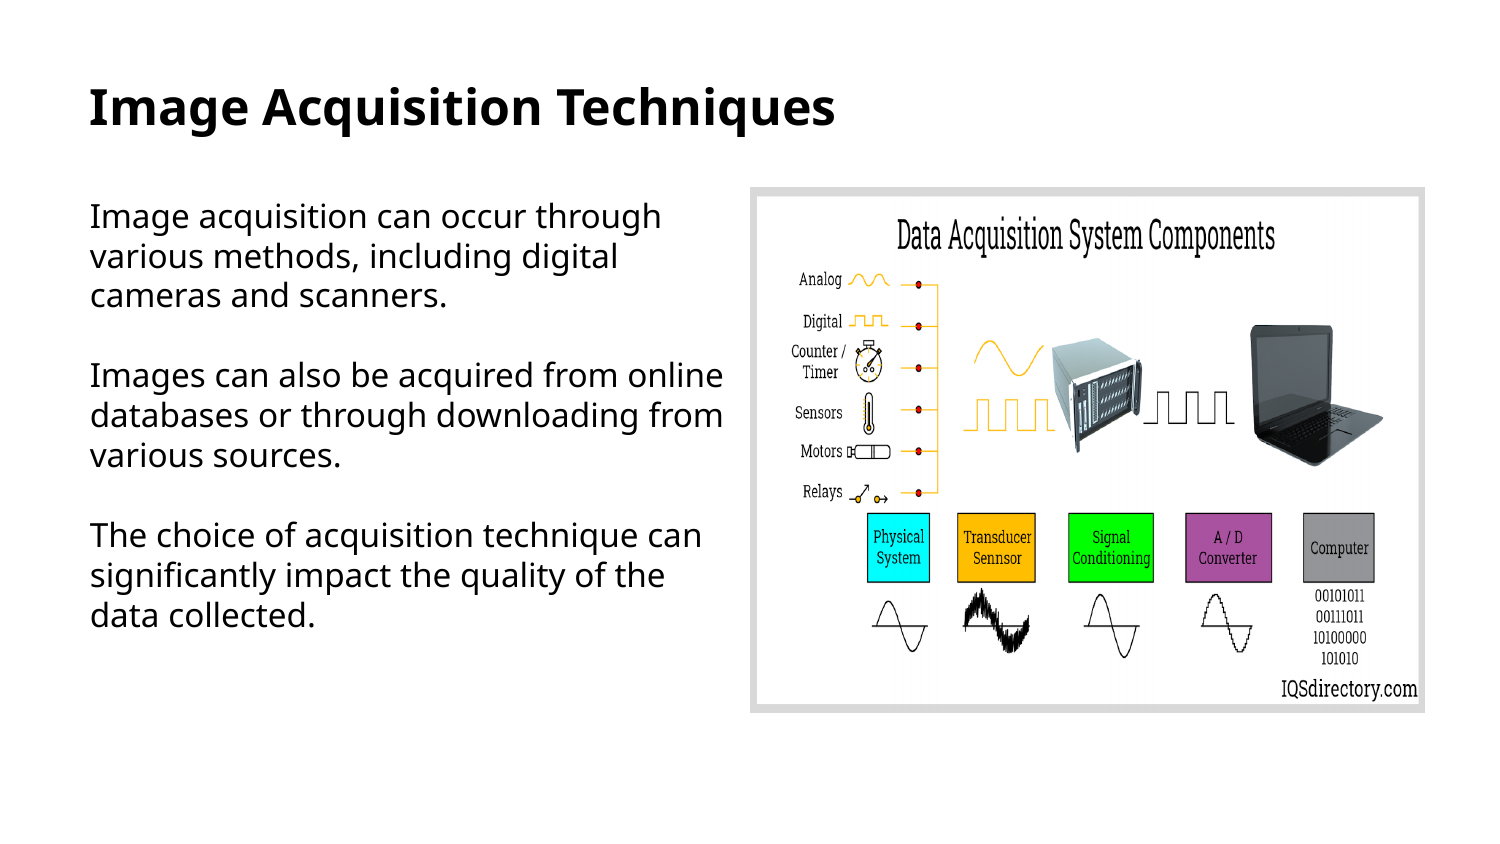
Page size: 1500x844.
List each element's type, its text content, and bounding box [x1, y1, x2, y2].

text_box Image acquisition can occur through various methods, including digital cameras and scanners. Images can also be acquired from online databases or through downloading from various sources. The choice of acquisition technique can significantly impact the quality of the data collected. [74, 187, 749, 713]
picture [749, 187, 1425, 713]
text_box Image Acquisition Techniques [74, 37, 1425, 173]
